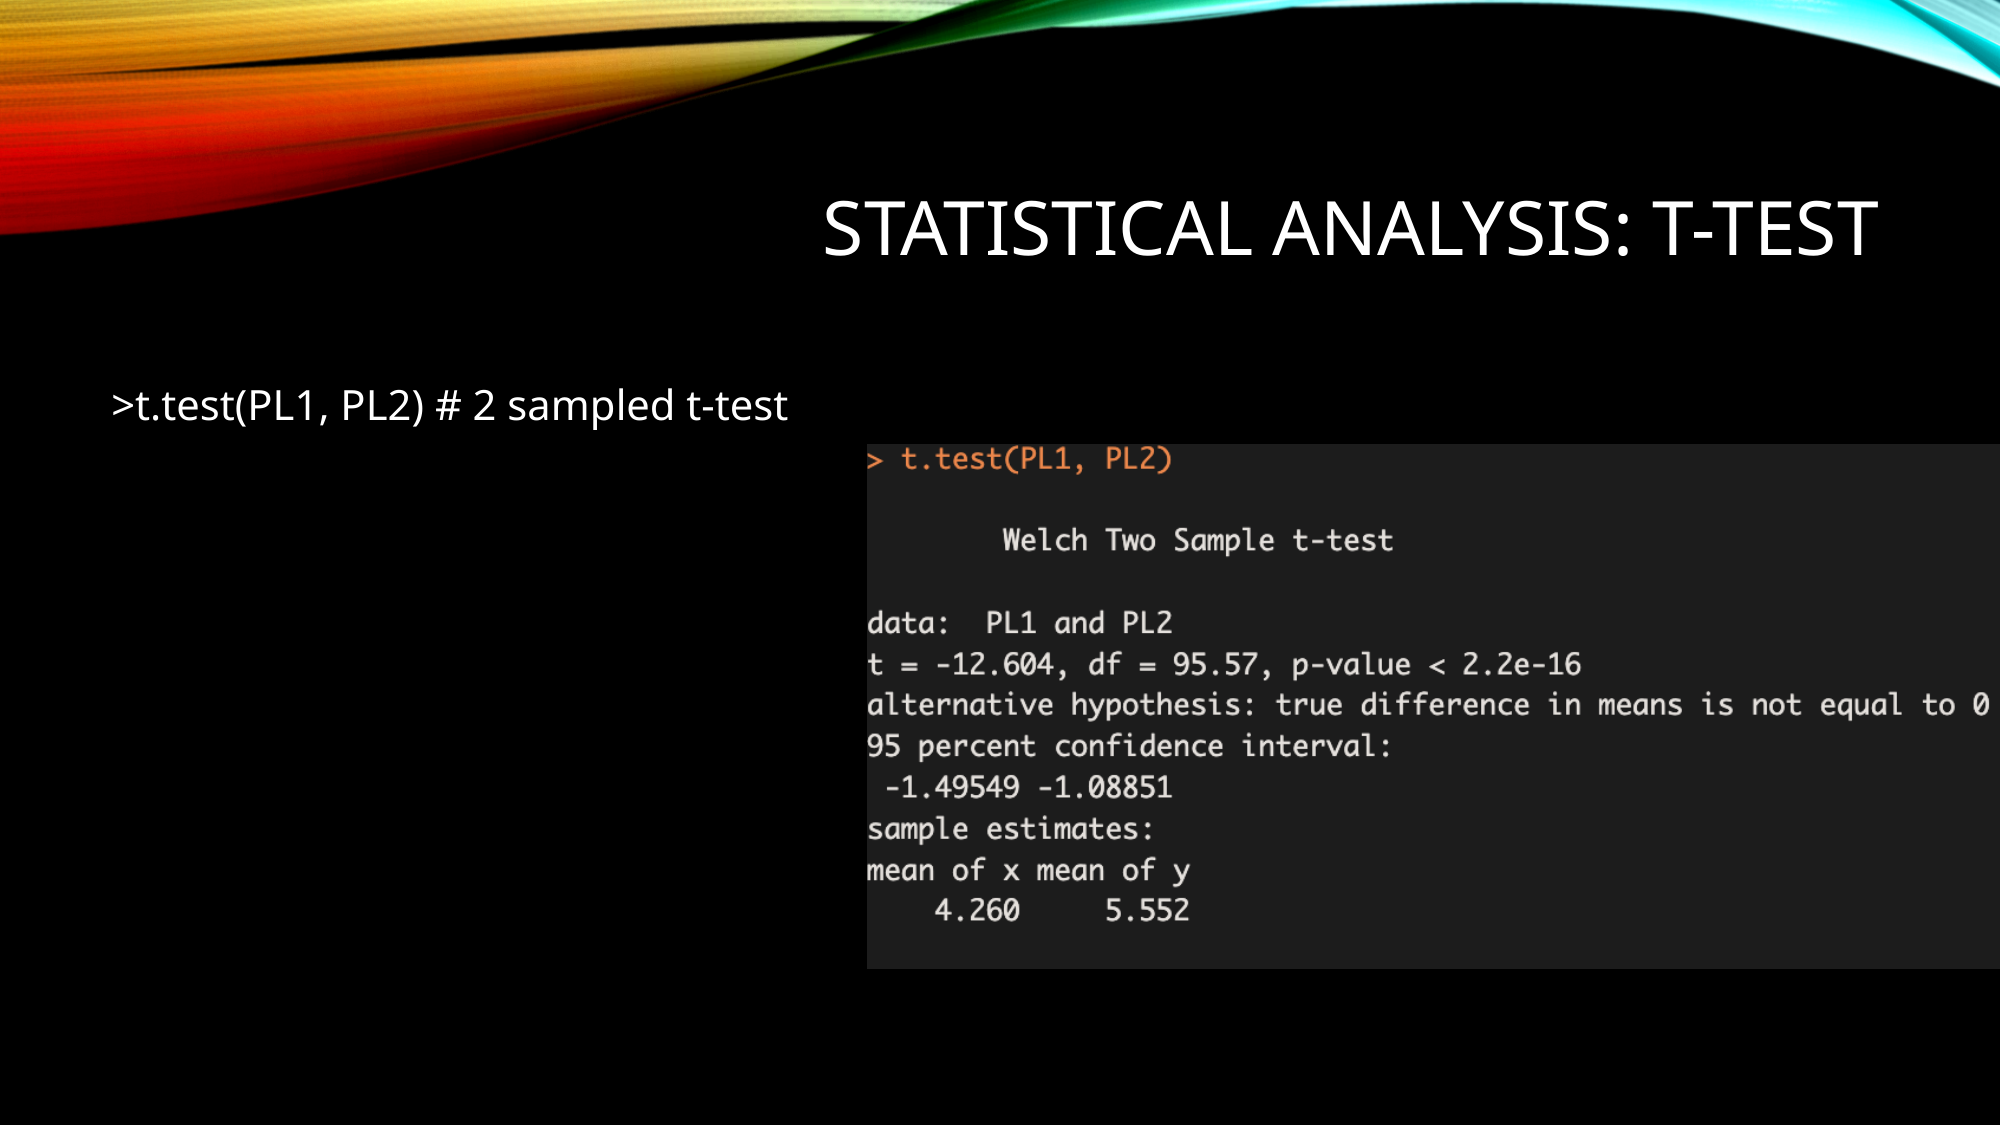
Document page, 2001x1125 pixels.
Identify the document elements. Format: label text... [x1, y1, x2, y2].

picture [867, 444, 2000, 969]
picture [0, 0, 2000, 237]
title Statistical Analysis: T-Test [474, 124, 1888, 338]
list >t.test(PL1, PL2) # 2 sampled t-test [103, 375, 823, 1038]
